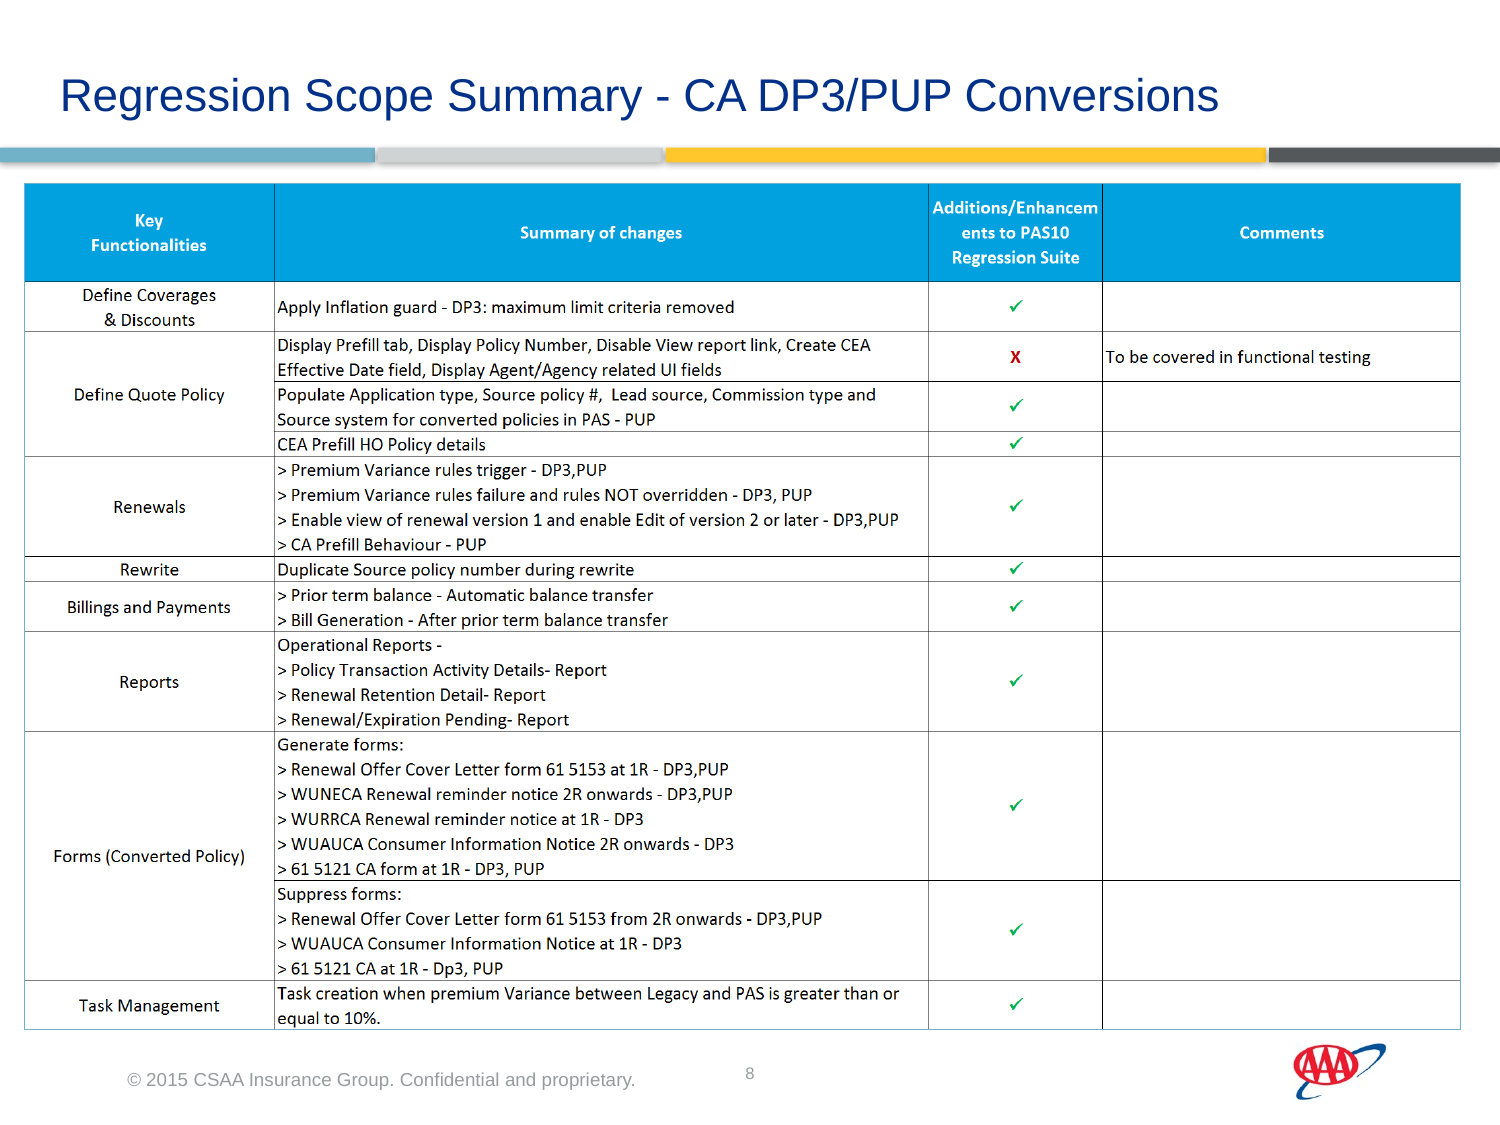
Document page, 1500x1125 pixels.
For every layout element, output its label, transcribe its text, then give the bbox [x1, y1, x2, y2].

picture [1022, 227, 1027, 238]
picture [1052, 227, 1058, 238]
picture [1065, 253, 1070, 263]
picture [973, 258, 979, 265]
picture [137, 215, 141, 226]
picture [1291, 1041, 1388, 1102]
picture [1018, 202, 1024, 213]
picture [24, 283, 1461, 1030]
text_box Regression Scope Summary - CA DP3/PUP Conversions [44, 55, 1440, 117]
picture [129, 241, 134, 250]
picture [93, 240, 98, 250]
